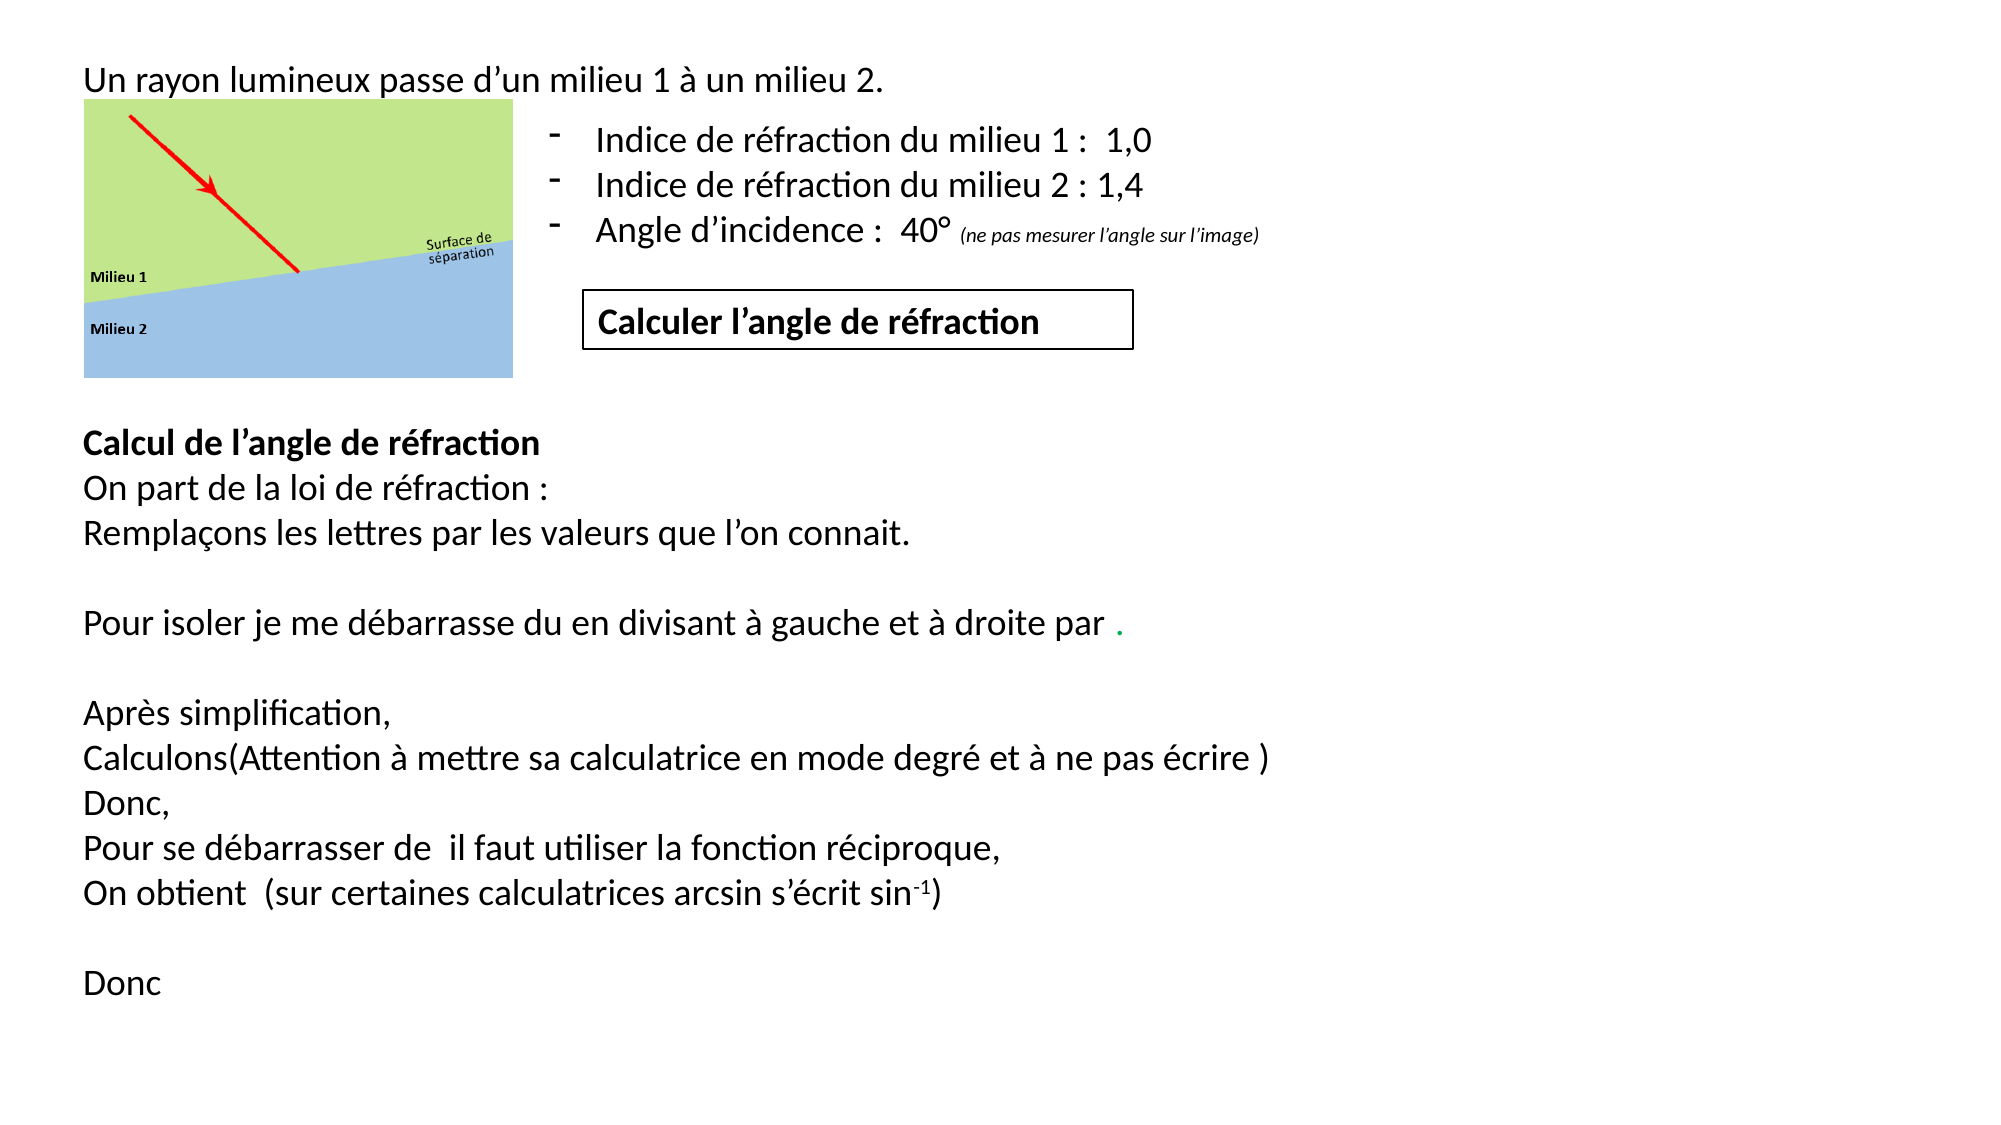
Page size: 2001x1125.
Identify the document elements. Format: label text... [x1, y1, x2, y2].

text_box Un rayon lumineux passe d’un milieu 1 à un milieu 2. [68, 47, 1916, 108]
picture [84, 99, 513, 378]
